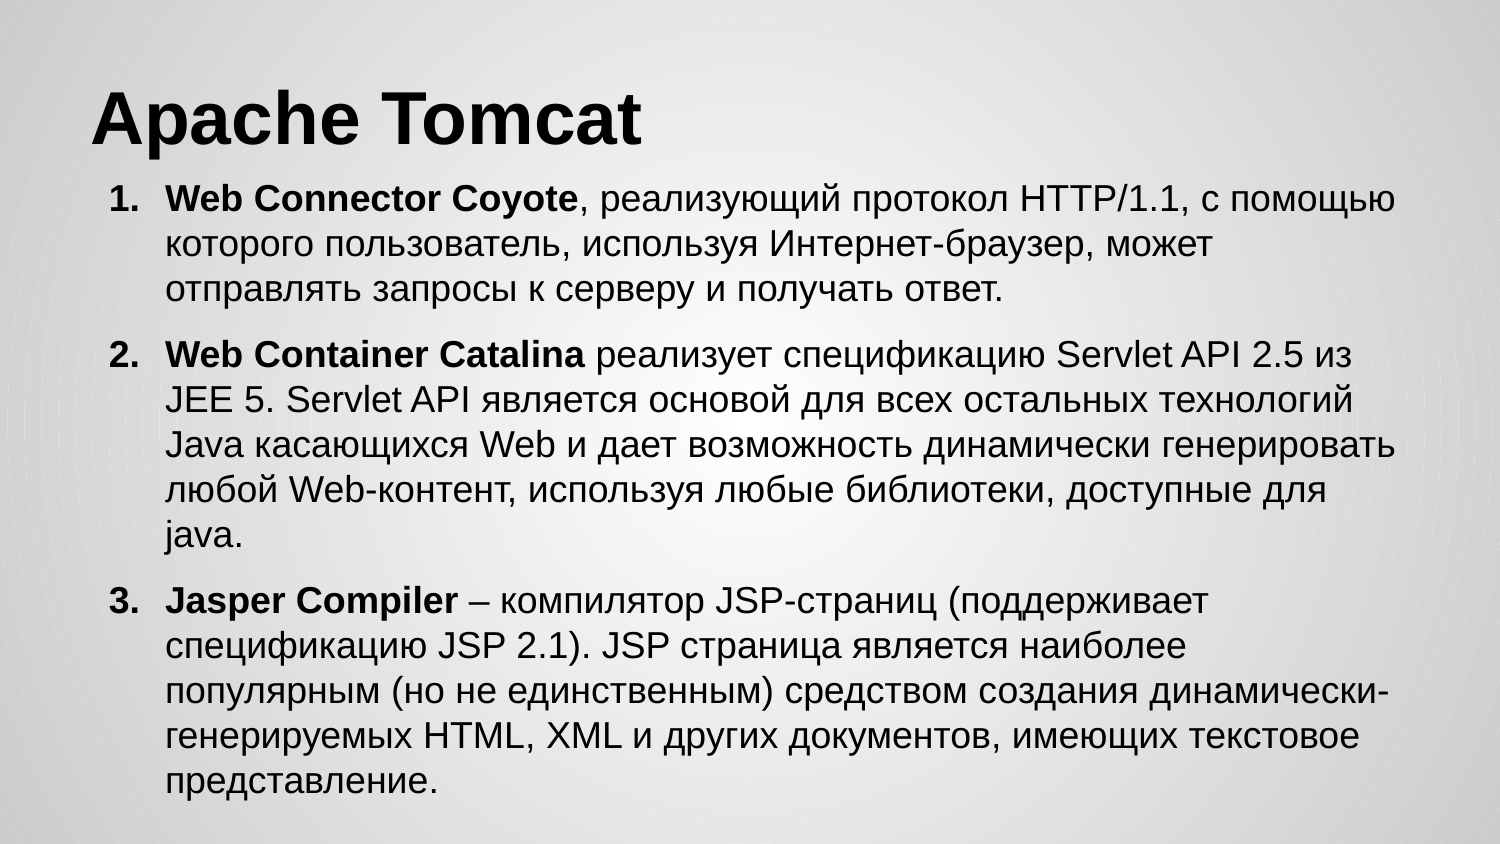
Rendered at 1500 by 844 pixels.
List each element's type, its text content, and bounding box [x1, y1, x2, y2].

list Web Connector Coyote, реализующий протокол HTTP/1.1, с помощью которого пользователь, используя Интернет-браузер, может отправлять запросы к серверу и получать ответ. Web Container Catalina реализует спецификацию Servlet API 2.5 из JEE 5. Servlet API является основой для всех остальных технологий Java касающихся Web и дает возможность динамически генерировать любой Web-контент, используя любые библиотеки, доступные для java. Jasper Compiler – компилятор JSP-страниц (поддерживает спецификацию JSP 2.1). JSP страница является наиболее популярным (но не единственным) средством создания динамически-генерируемых HTML, XML и других документов, имеющих текстовое представление. [75, 159, 1425, 808]
title Apache Tomcat [75, 33, 1425, 159]
